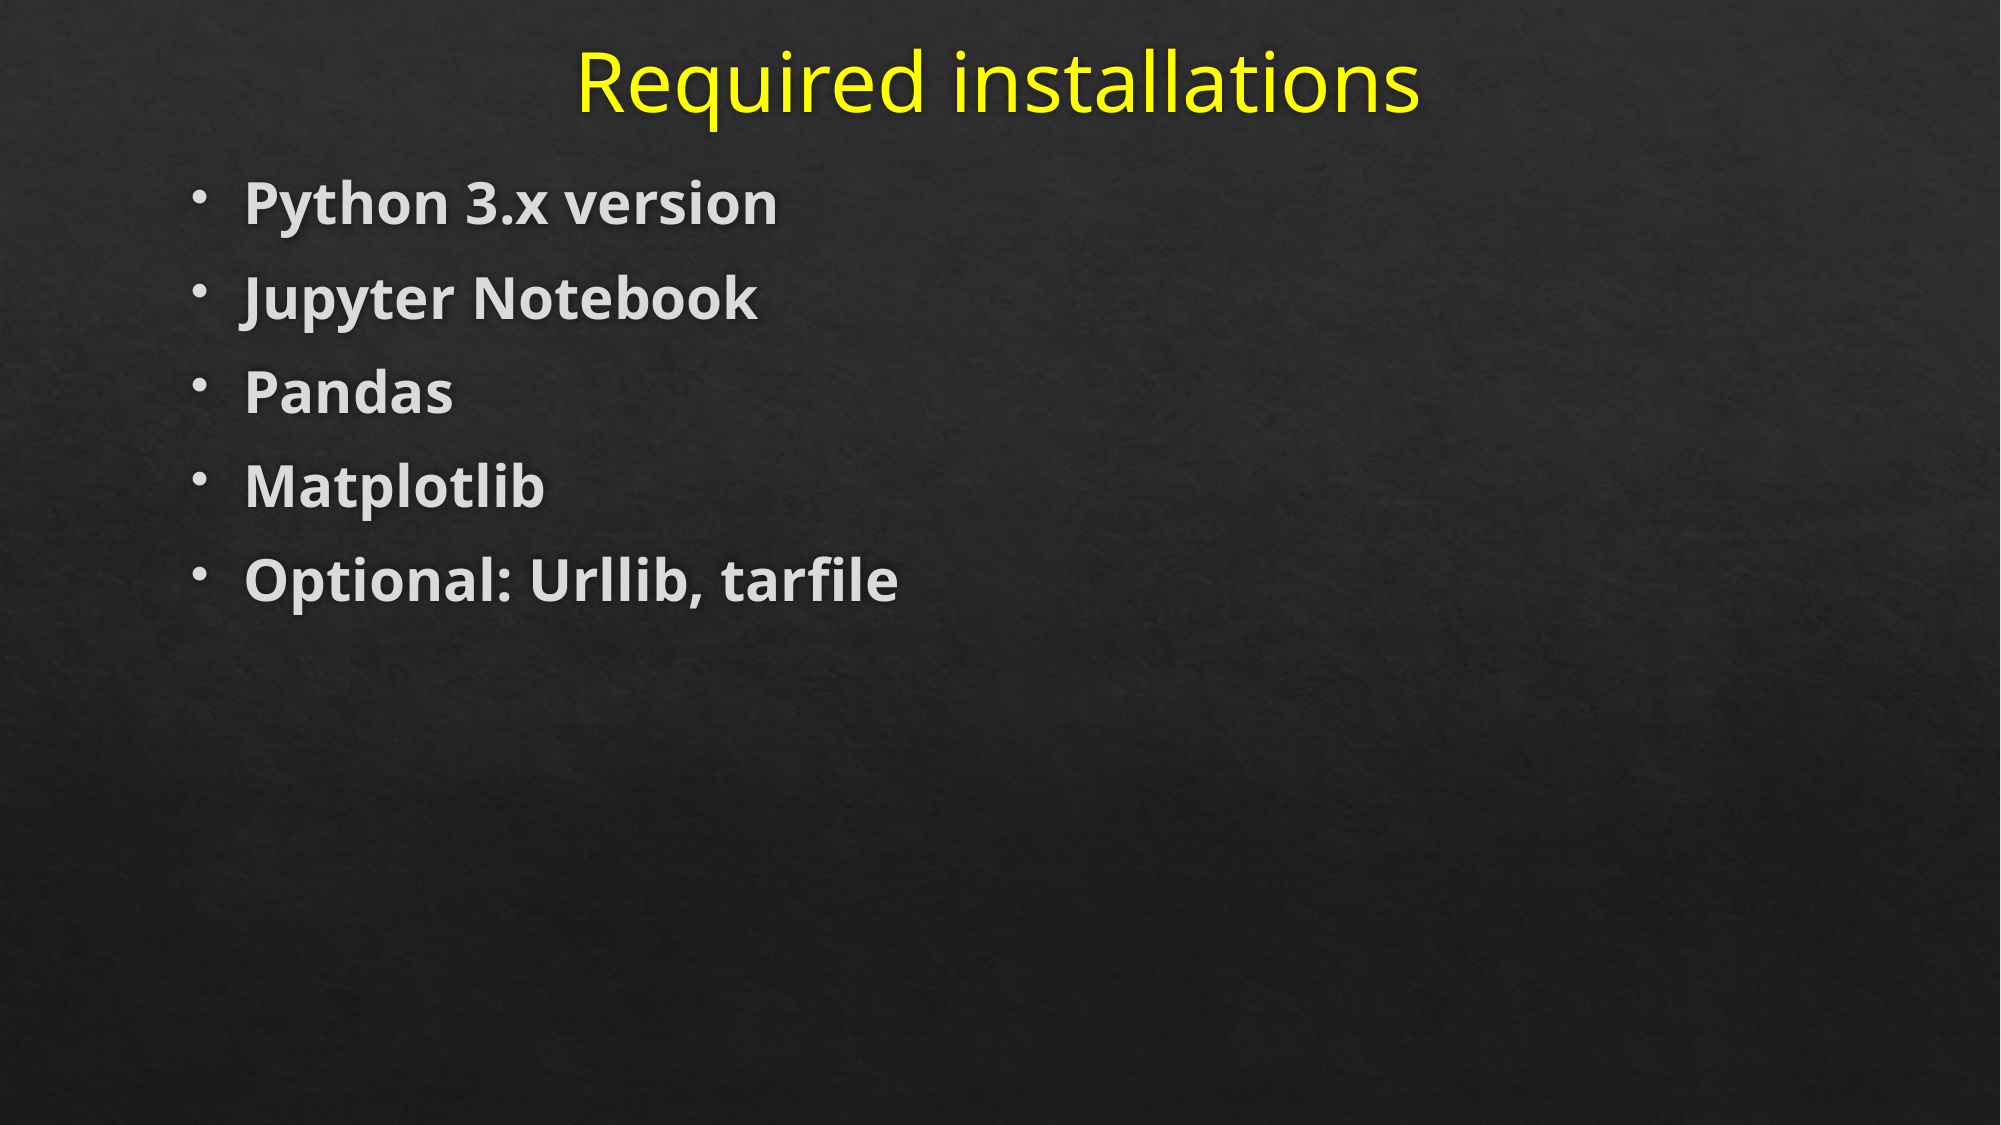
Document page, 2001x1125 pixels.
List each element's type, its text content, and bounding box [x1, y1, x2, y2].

list Python 3.x version Jupyter Notebook Pandas Matplotlib Optional: Urllib, tarfile [171, 159, 1871, 979]
title Required installations [149, 0, 1849, 160]
